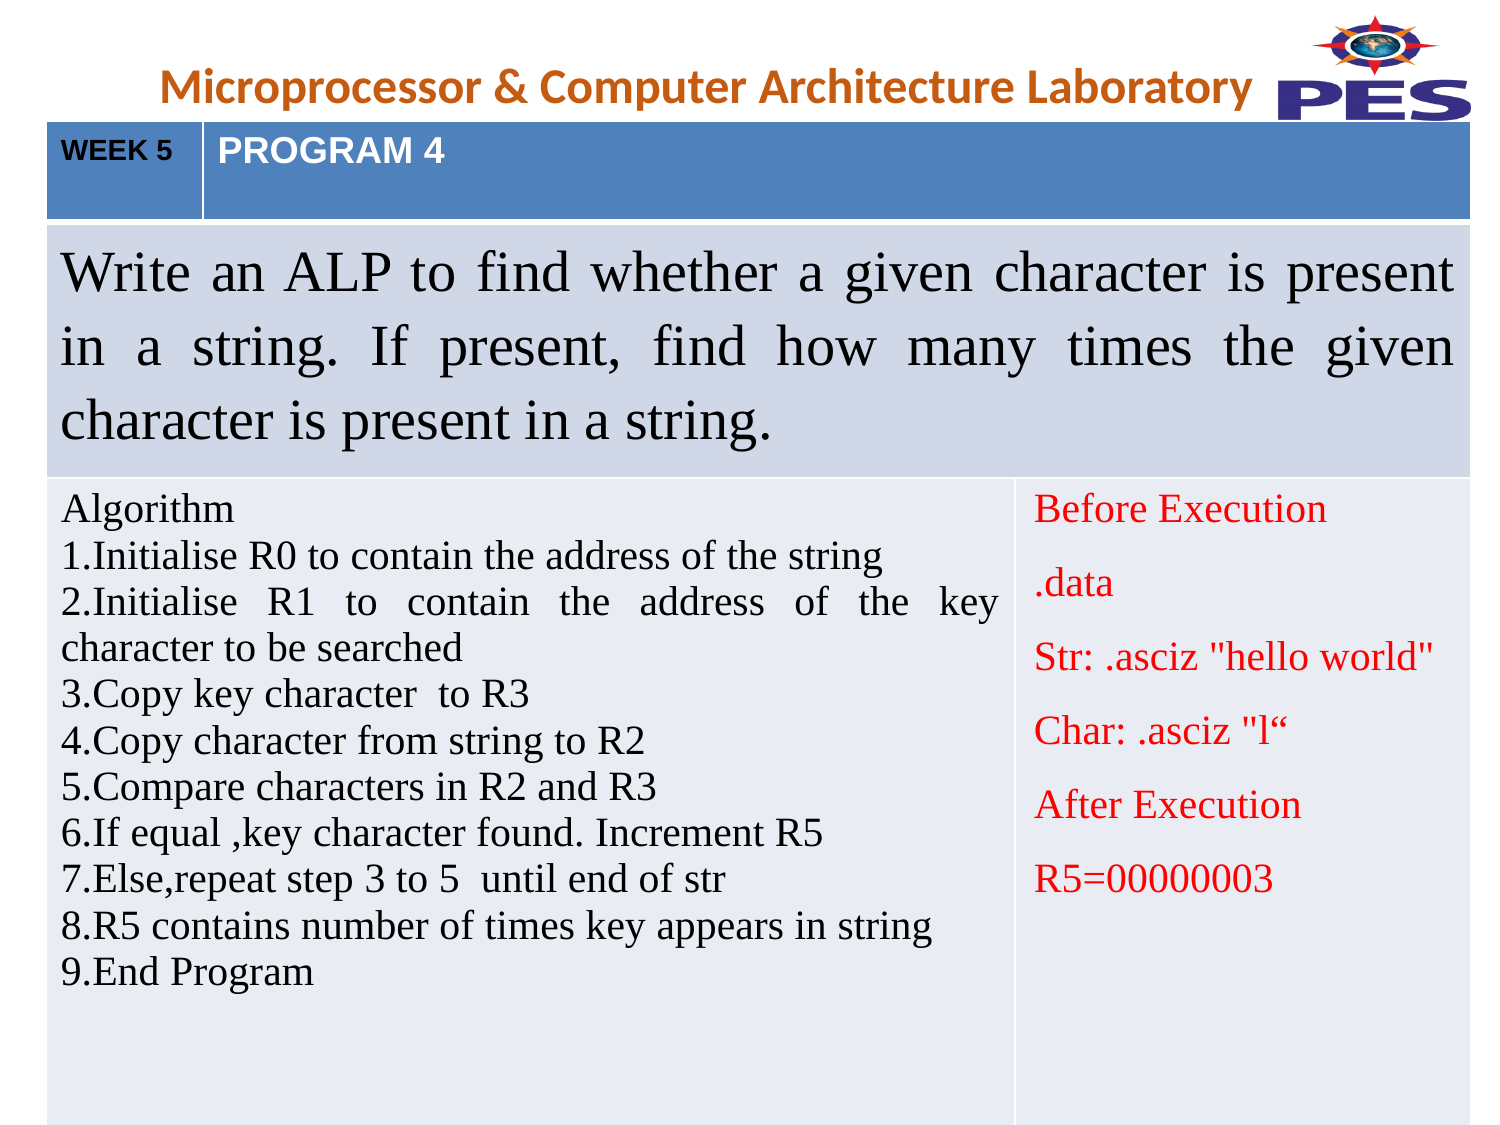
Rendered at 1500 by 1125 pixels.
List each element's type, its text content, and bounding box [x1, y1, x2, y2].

table_cell Write an ALP to find whether a given character is present in a string. If present, find how many times the given character is present in a string. [47, 225, 1470, 477]
picture [1278, 15, 1472, 152]
table_cell Before Execution .data Str: .asciz "hello world" Char: .asciz "l“ After Execution R5=00000003 [1016, 479, 1470, 1125]
text_box Microprocessor & Computer Architecture Laboratory [37, 46, 1273, 122]
table_cell Algorithm 1.Initialise R0 to contain the address of the string 2.Initialise R1 to contain the address of the key character to be searched 3.Copy key character to R3 4.Copy character from string to R2 5.Compare characters in R2 and R3 6.If equal ,key character found. Increment R5 7.Else,repeat step 3 to 5 until end of str 8.R5 contains number of times key appears in string 9.End Program [47, 479, 1014, 1125]
table_header PROGRAM 4 [204, 122, 1470, 219]
text_box [37, 409, 707, 505]
table_header WEEK 5 [47, 122, 202, 219]
